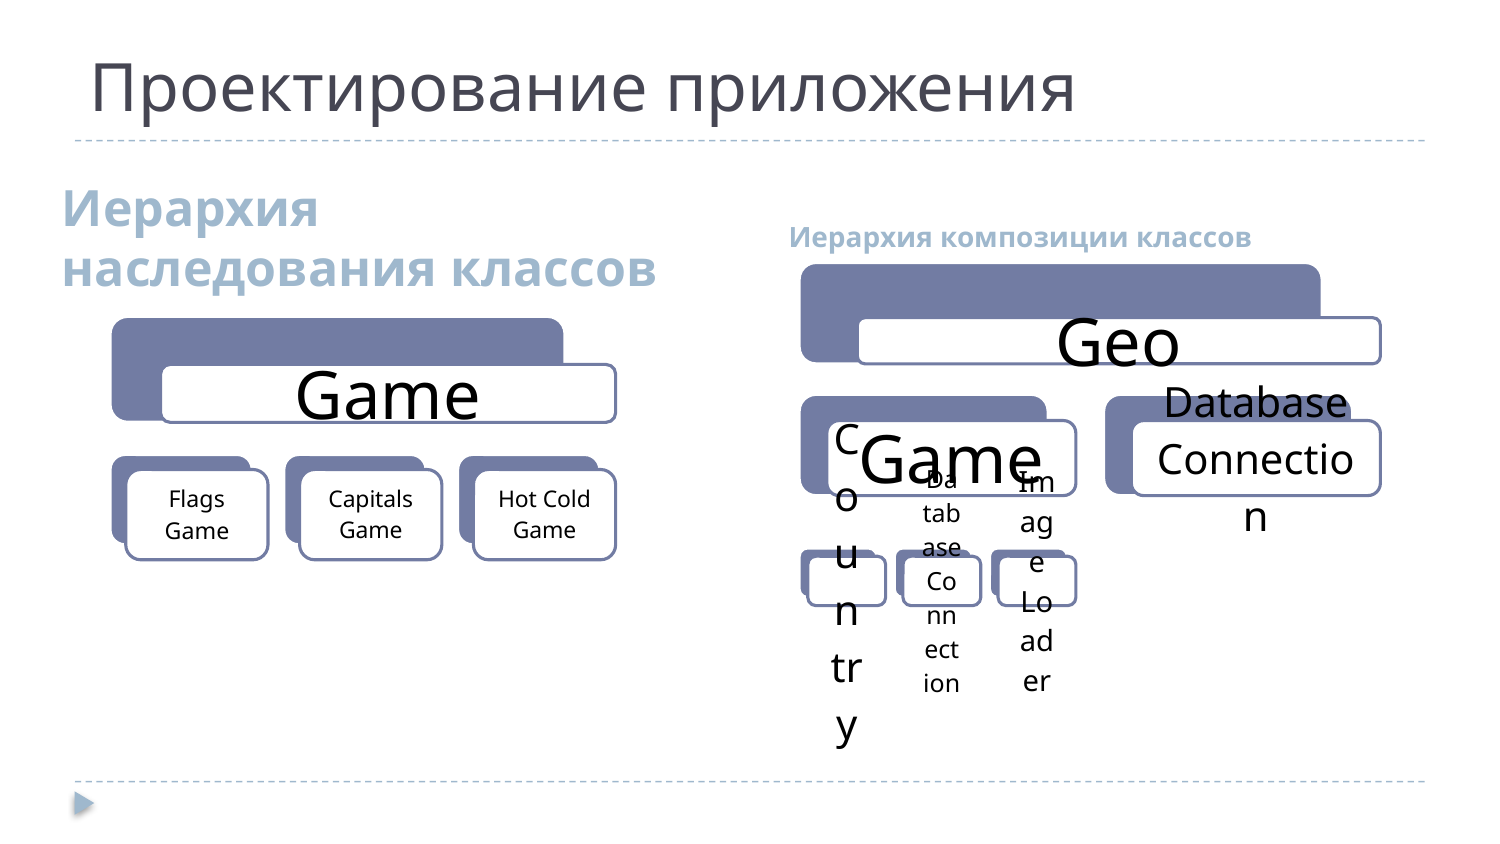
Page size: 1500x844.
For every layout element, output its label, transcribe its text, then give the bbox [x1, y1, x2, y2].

list Иерархия композиции классов [773, 210, 1437, 261]
list Иерархия наследования классов [46, 219, 710, 305]
title Проектирование приложения [75, 28, 1425, 141]
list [726, 262, 1454, 760]
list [46, 316, 680, 699]
